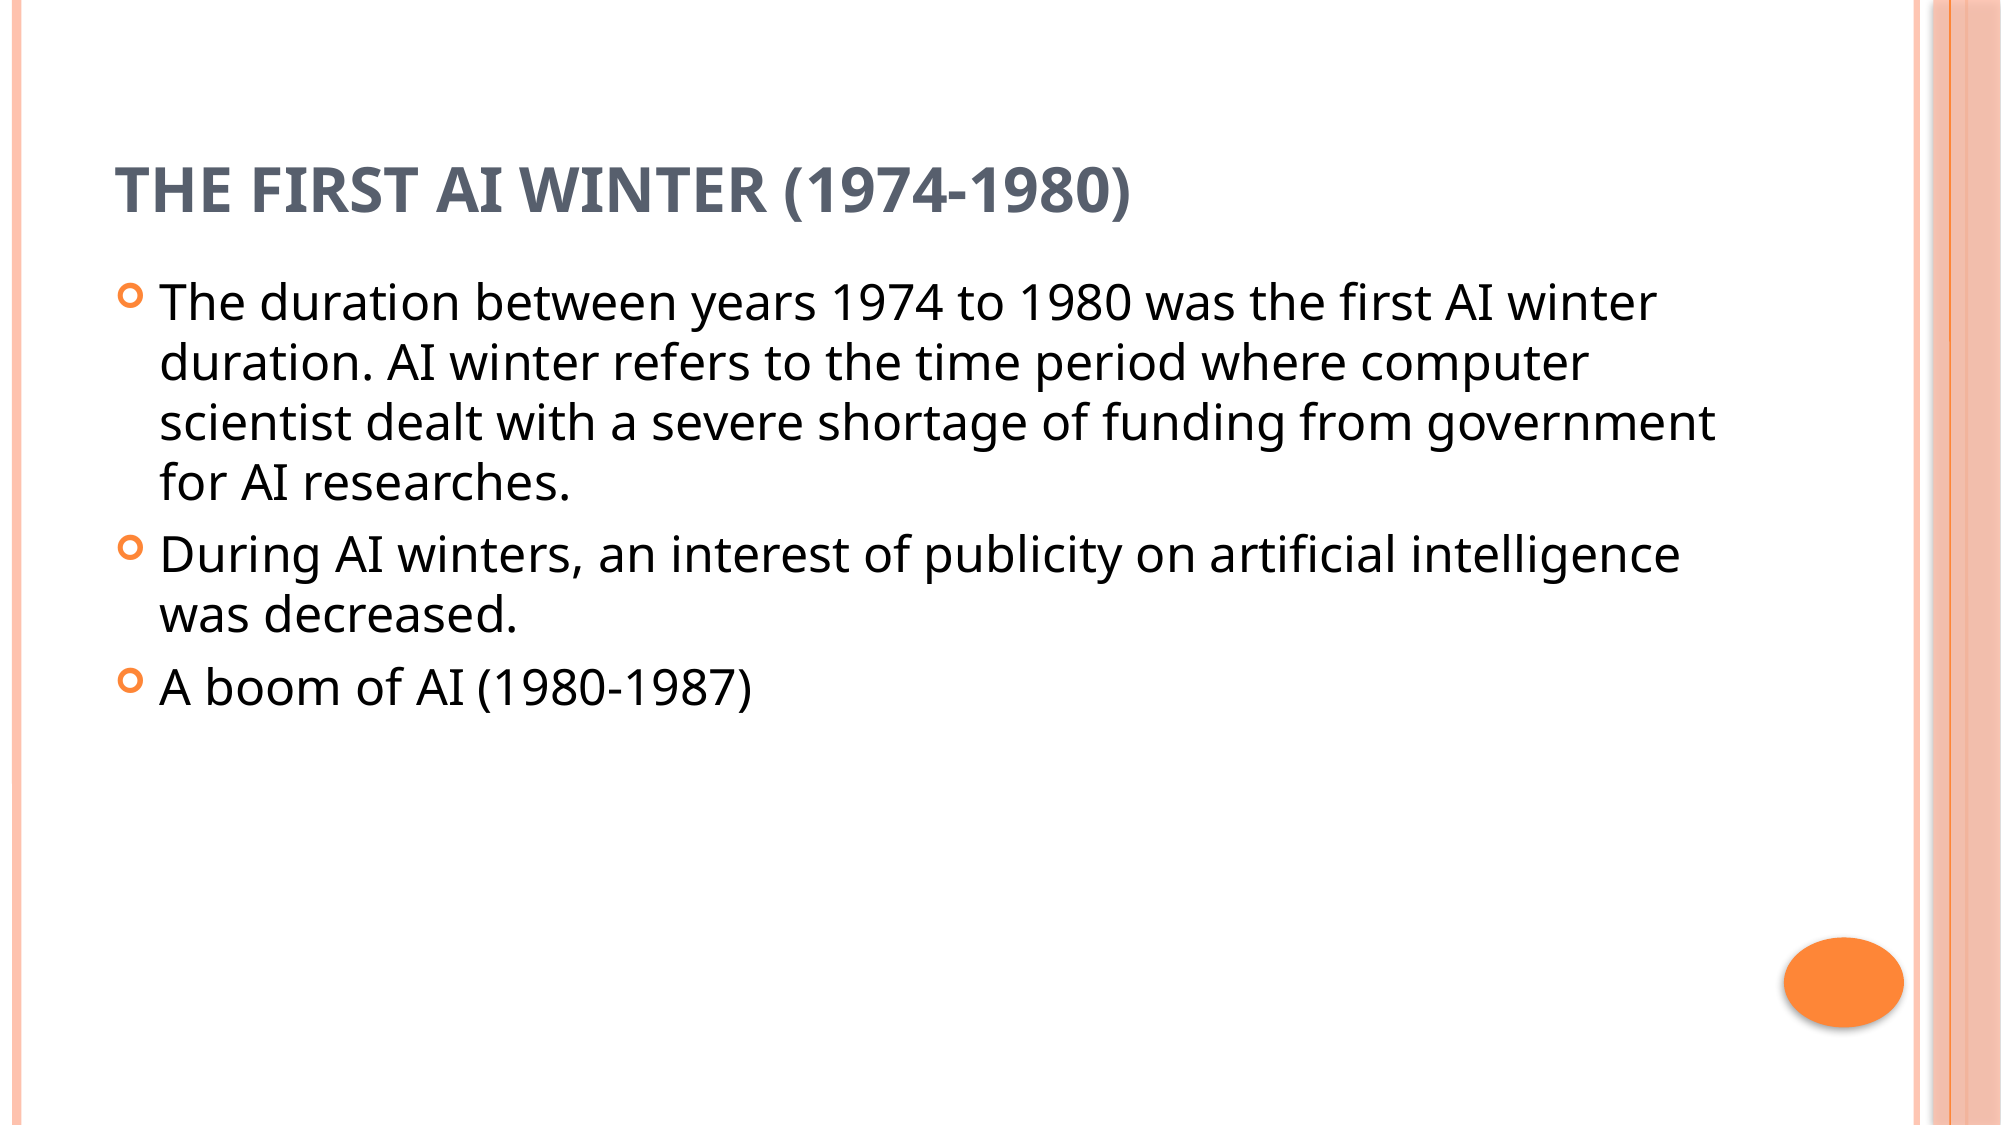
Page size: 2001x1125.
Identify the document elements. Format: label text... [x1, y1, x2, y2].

title The first AI winter (1974-1980) [99, 45, 1734, 233]
list The duration between years 1974 to 1980 was the first AI winter duration. AI winter refers to the time period where computer scientist dealt with a severe shortage of funding from government for AI researches. During AI winters, an interest of publicity on artificial intelligence was decreased. A boom of AI (1980-1987) [99, 262, 1734, 1062]
